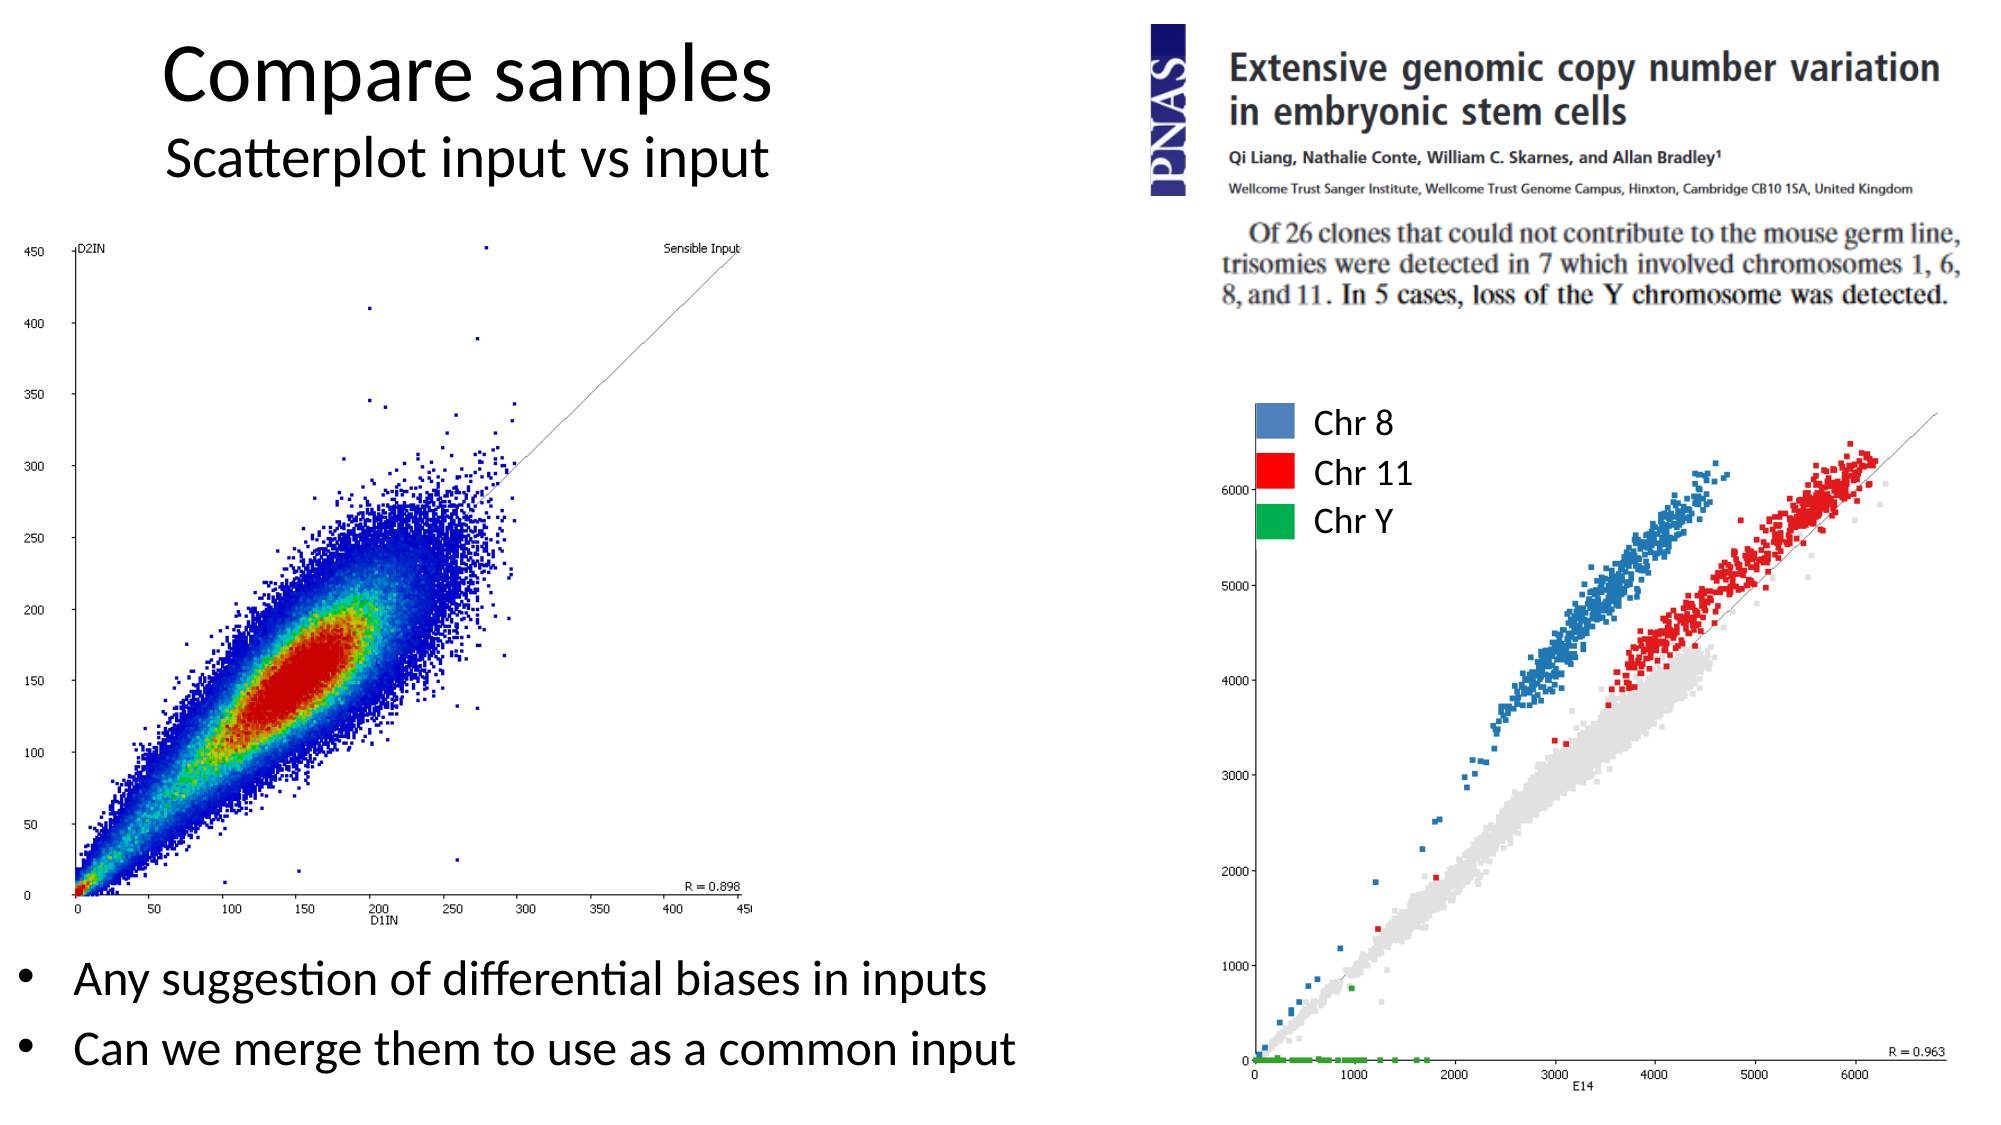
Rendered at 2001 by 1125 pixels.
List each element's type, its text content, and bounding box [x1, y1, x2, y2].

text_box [1211, 390, 1957, 1094]
picture [19, 236, 753, 928]
list Any suggestion of differential biases in inputs Can we merge them to use as a common input [2, 937, 1060, 1125]
title Compare samples Scatterplot input vs input [102, 9, 835, 198]
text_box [1150, 24, 1969, 309]
